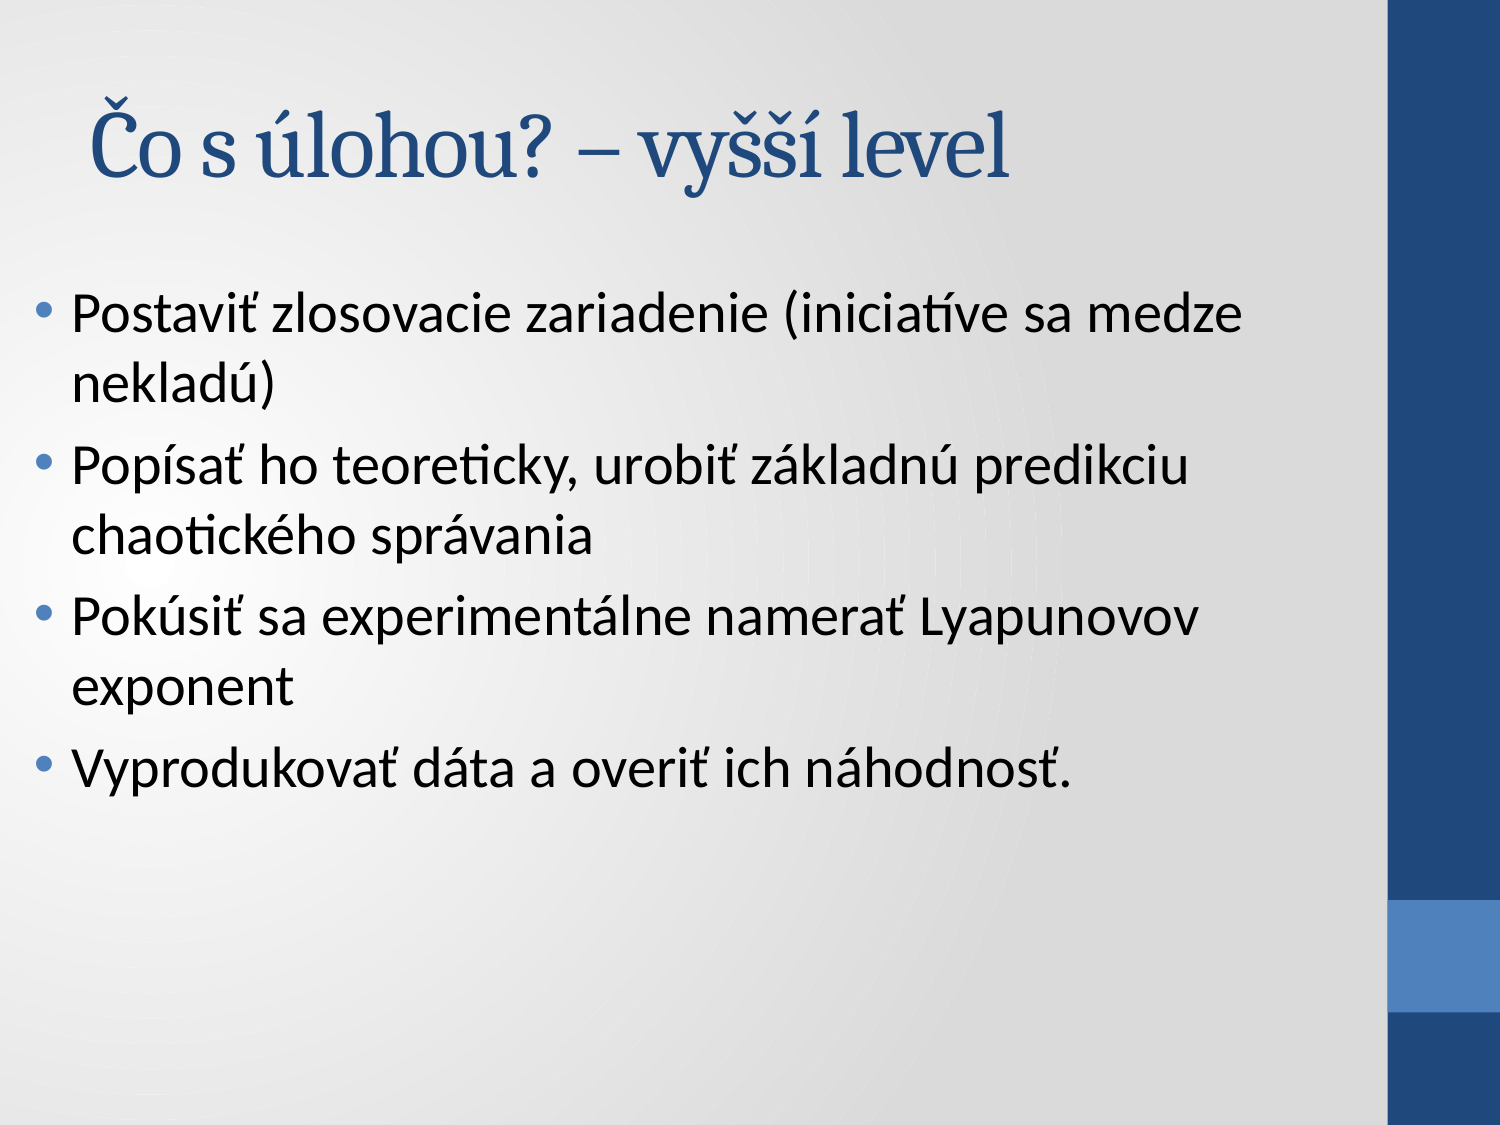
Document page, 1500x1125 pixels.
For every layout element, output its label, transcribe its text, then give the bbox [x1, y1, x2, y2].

title Čo s úlohou? – vyšší level [75, 45, 1325, 233]
list Postaviť zlosovacie zariadenie (iniciatíve sa medze nekladú) Popísať ho teoreticky, urobiť základnú predikciu chaotického správania Pokúsiť sa experimentálne namerať Lyapunovov exponent Vyprodukovať dáta a overiť ich náhodnosť. [0, 267, 1388, 1047]
